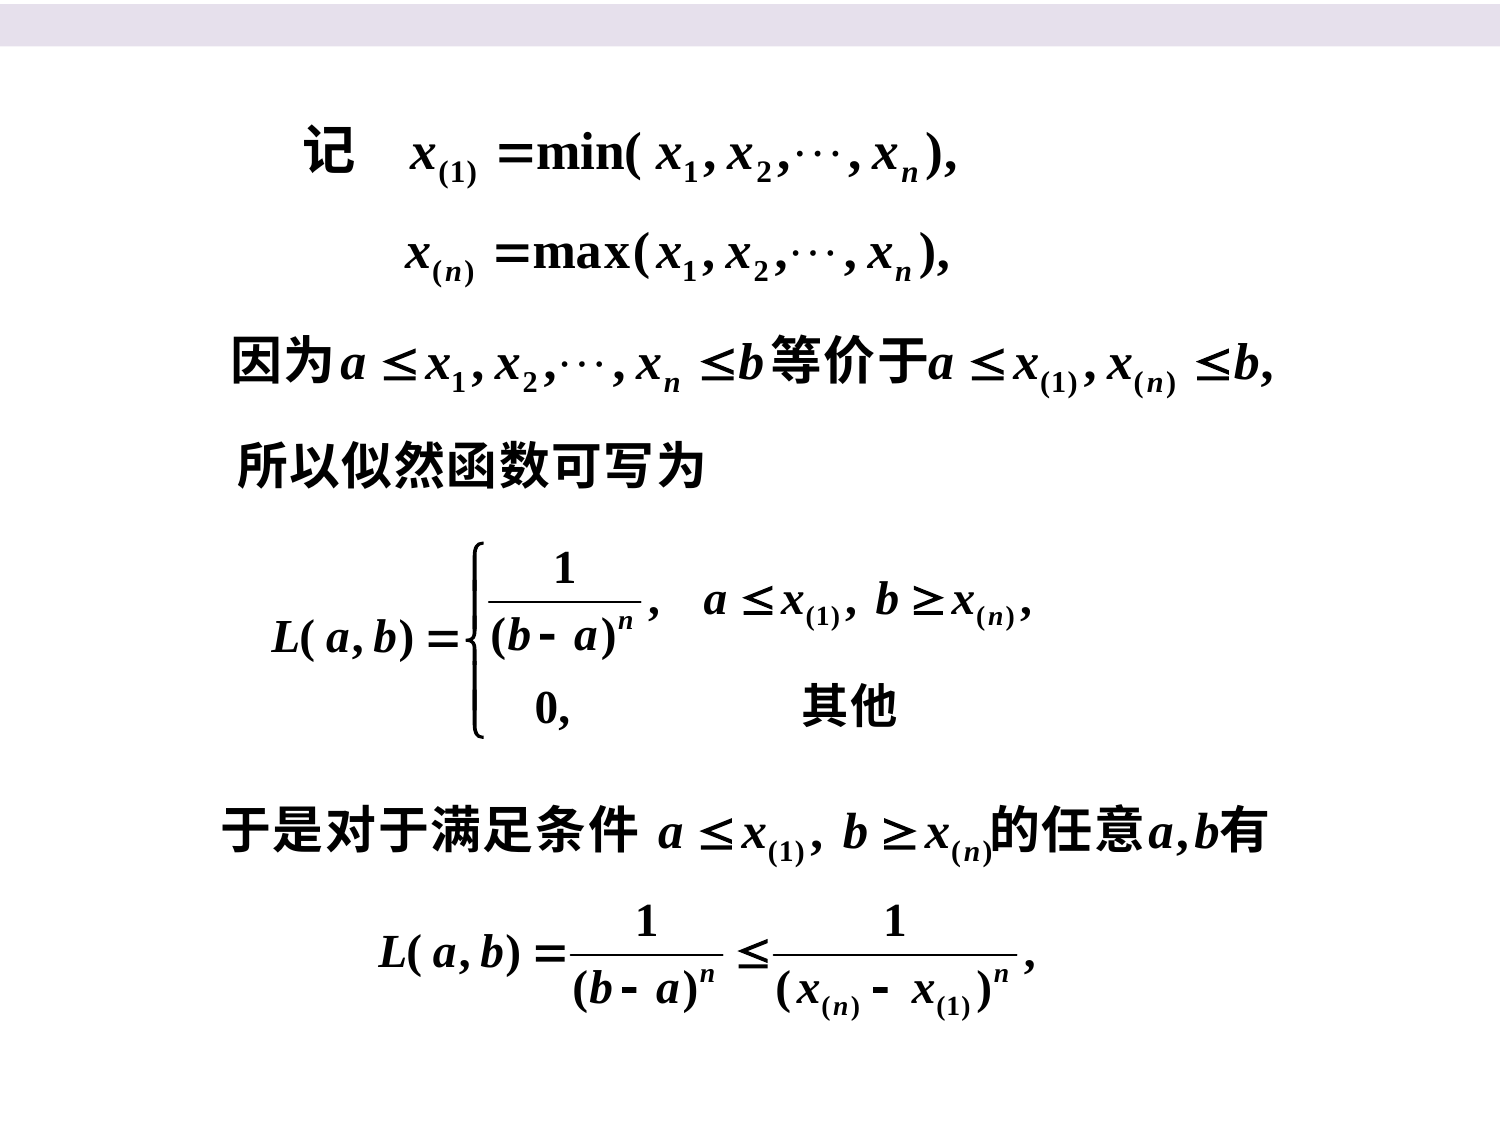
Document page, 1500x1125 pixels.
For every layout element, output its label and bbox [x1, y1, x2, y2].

text_box [368, 888, 1052, 1031]
text_box [392, 216, 958, 300]
text_box [261, 534, 1040, 748]
text_box [214, 797, 1330, 879]
text_box [226, 327, 1283, 410]
text_box [295, 115, 964, 201]
text_box [230, 433, 759, 506]
